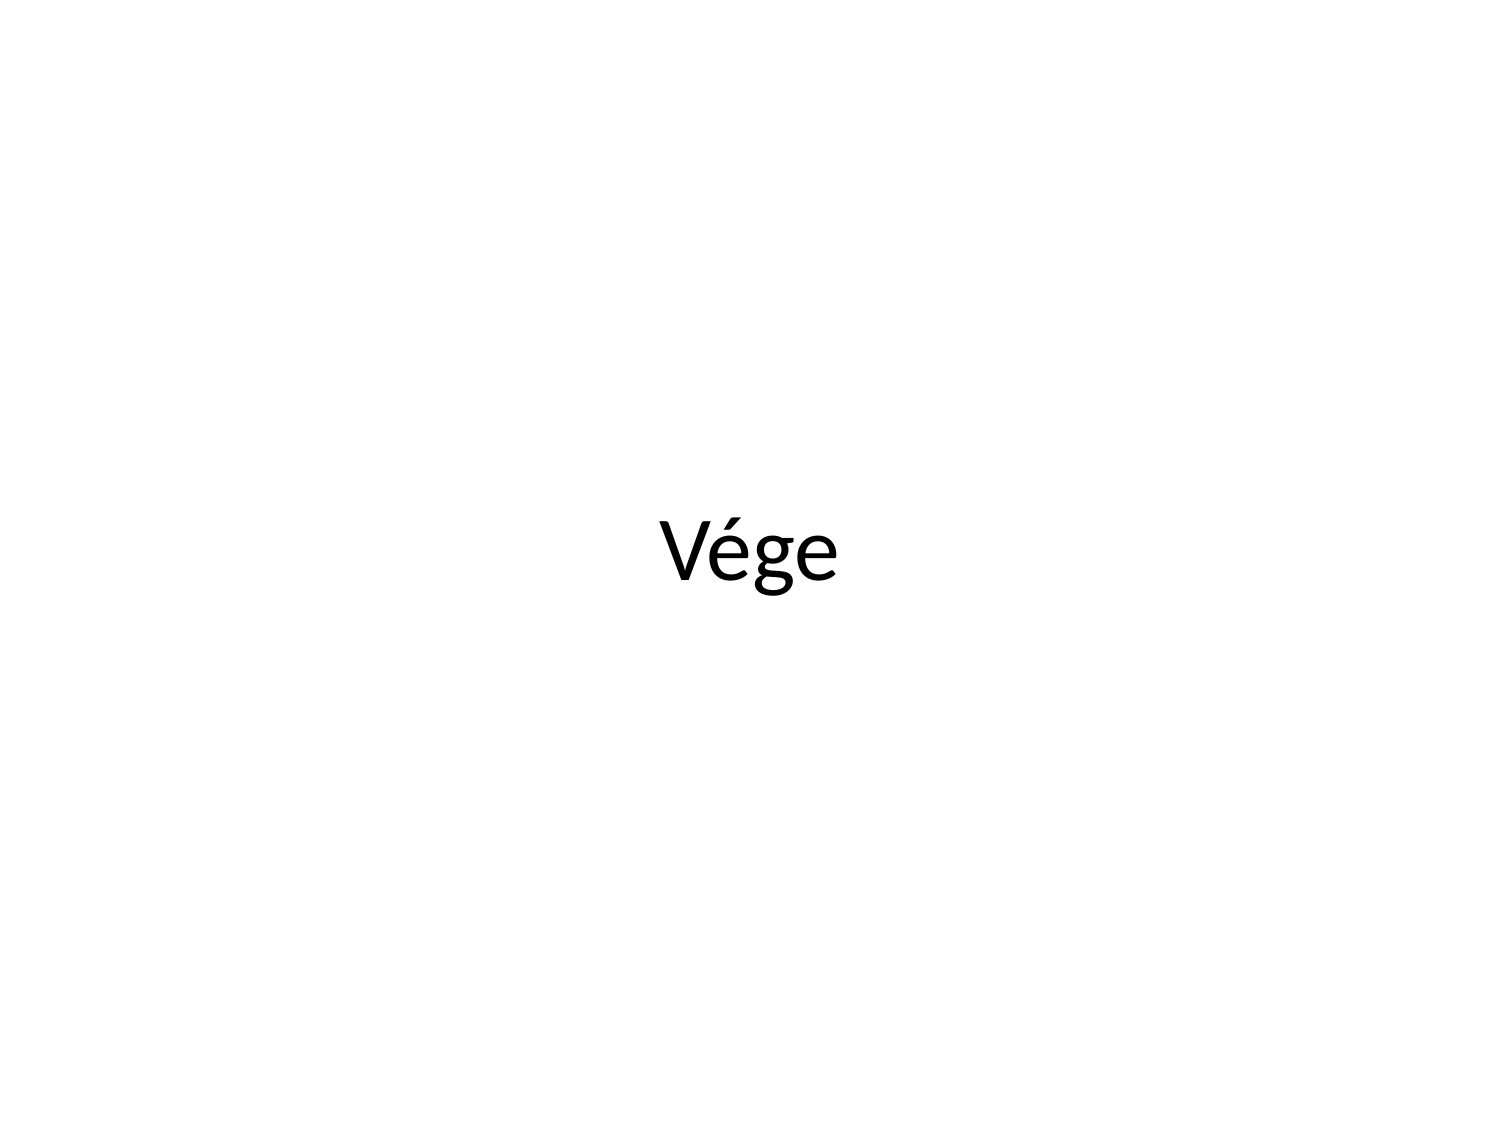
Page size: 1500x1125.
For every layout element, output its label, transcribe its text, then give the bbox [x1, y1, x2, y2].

title Vége [75, 450, 1425, 638]
